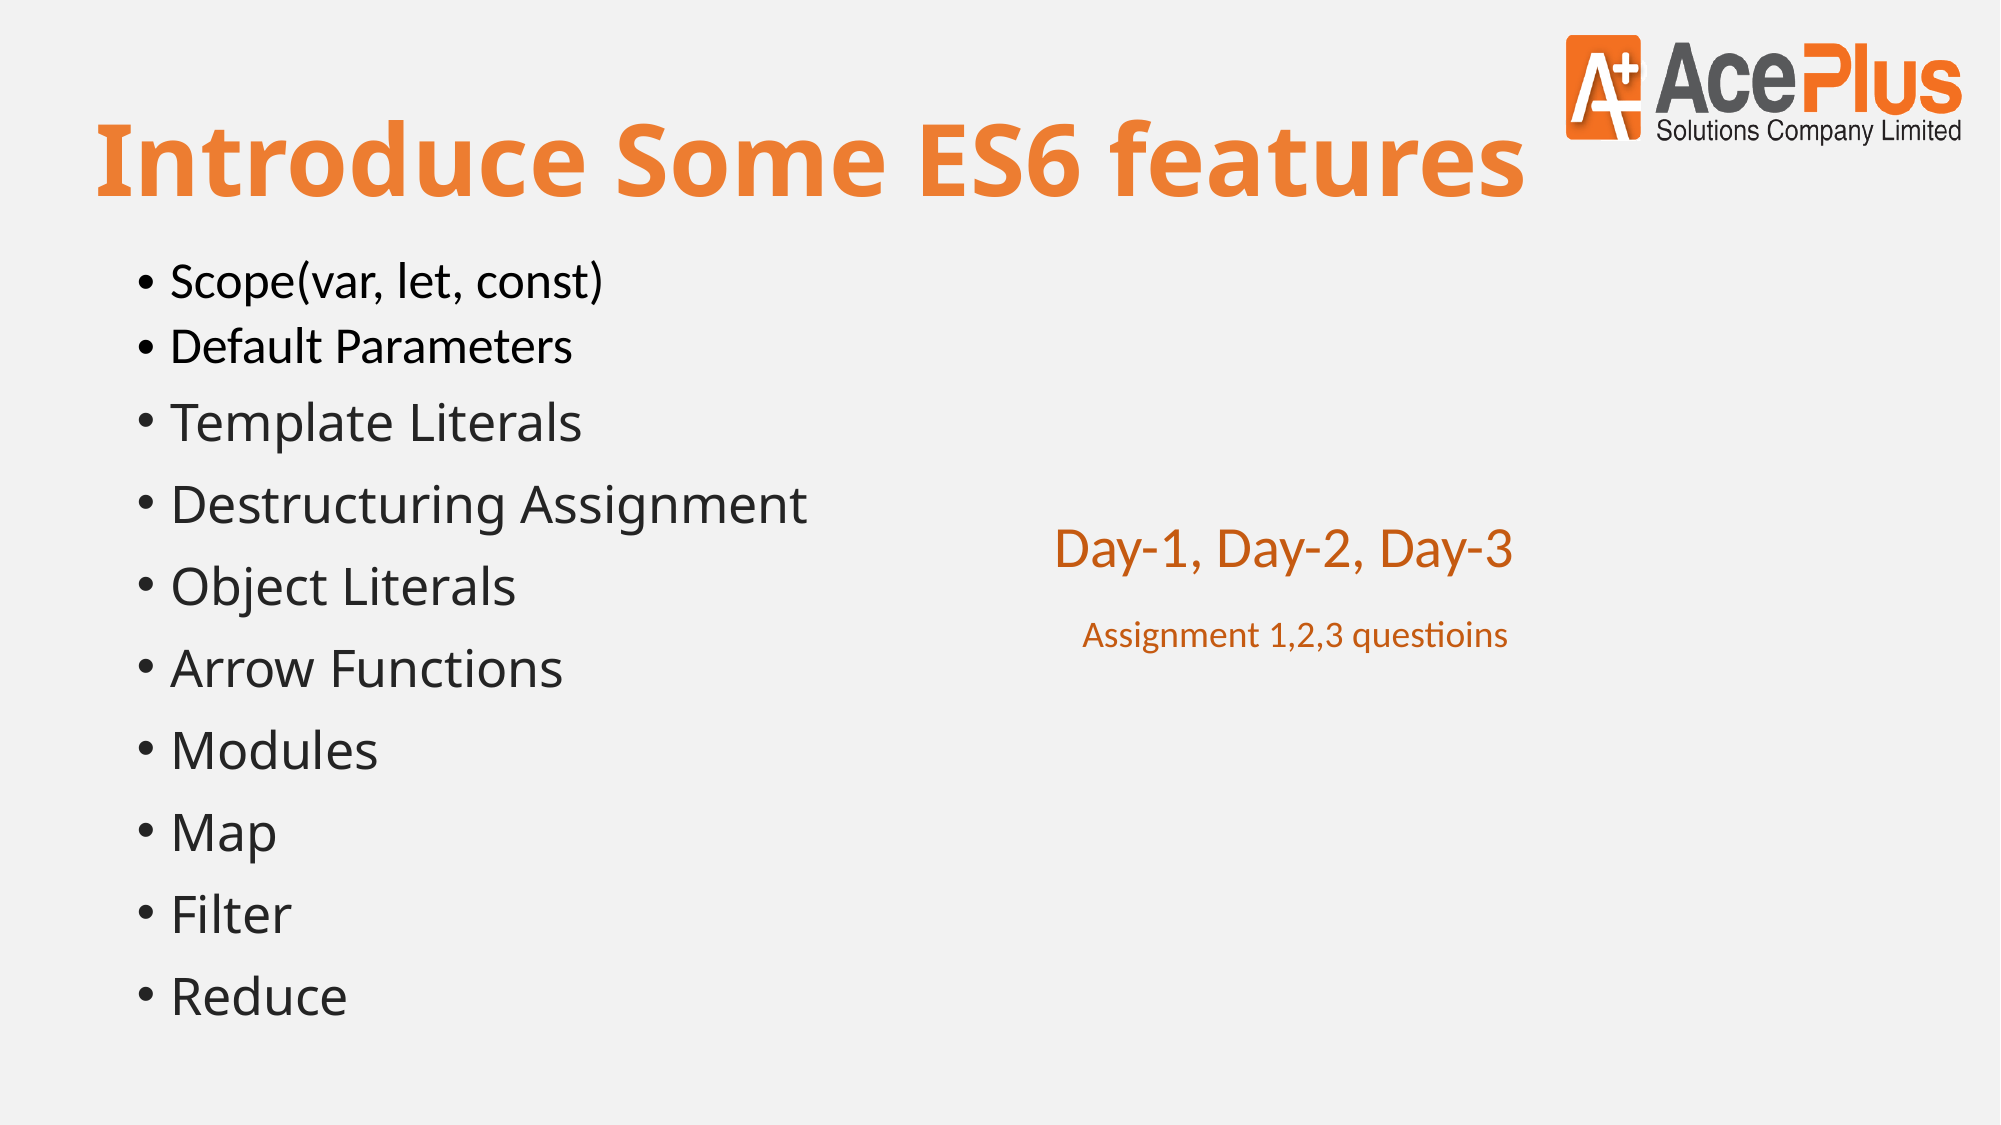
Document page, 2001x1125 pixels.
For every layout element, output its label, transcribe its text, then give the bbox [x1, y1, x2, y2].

text_box Scope(var, let, const) Default Parameters Template Literals Destructuring Assignment Object Literals Arrow Functions Modules Map Filter Reduce [122, 253, 1836, 1046]
text_box Day-1, Day-2, Day-3 [1039, 501, 1836, 587]
text_box Assignment 1,2,3 questioins [1067, 603, 1717, 663]
picture [1563, 35, 1968, 146]
text_box Introduce Some ES6 features [80, 90, 1582, 239]
